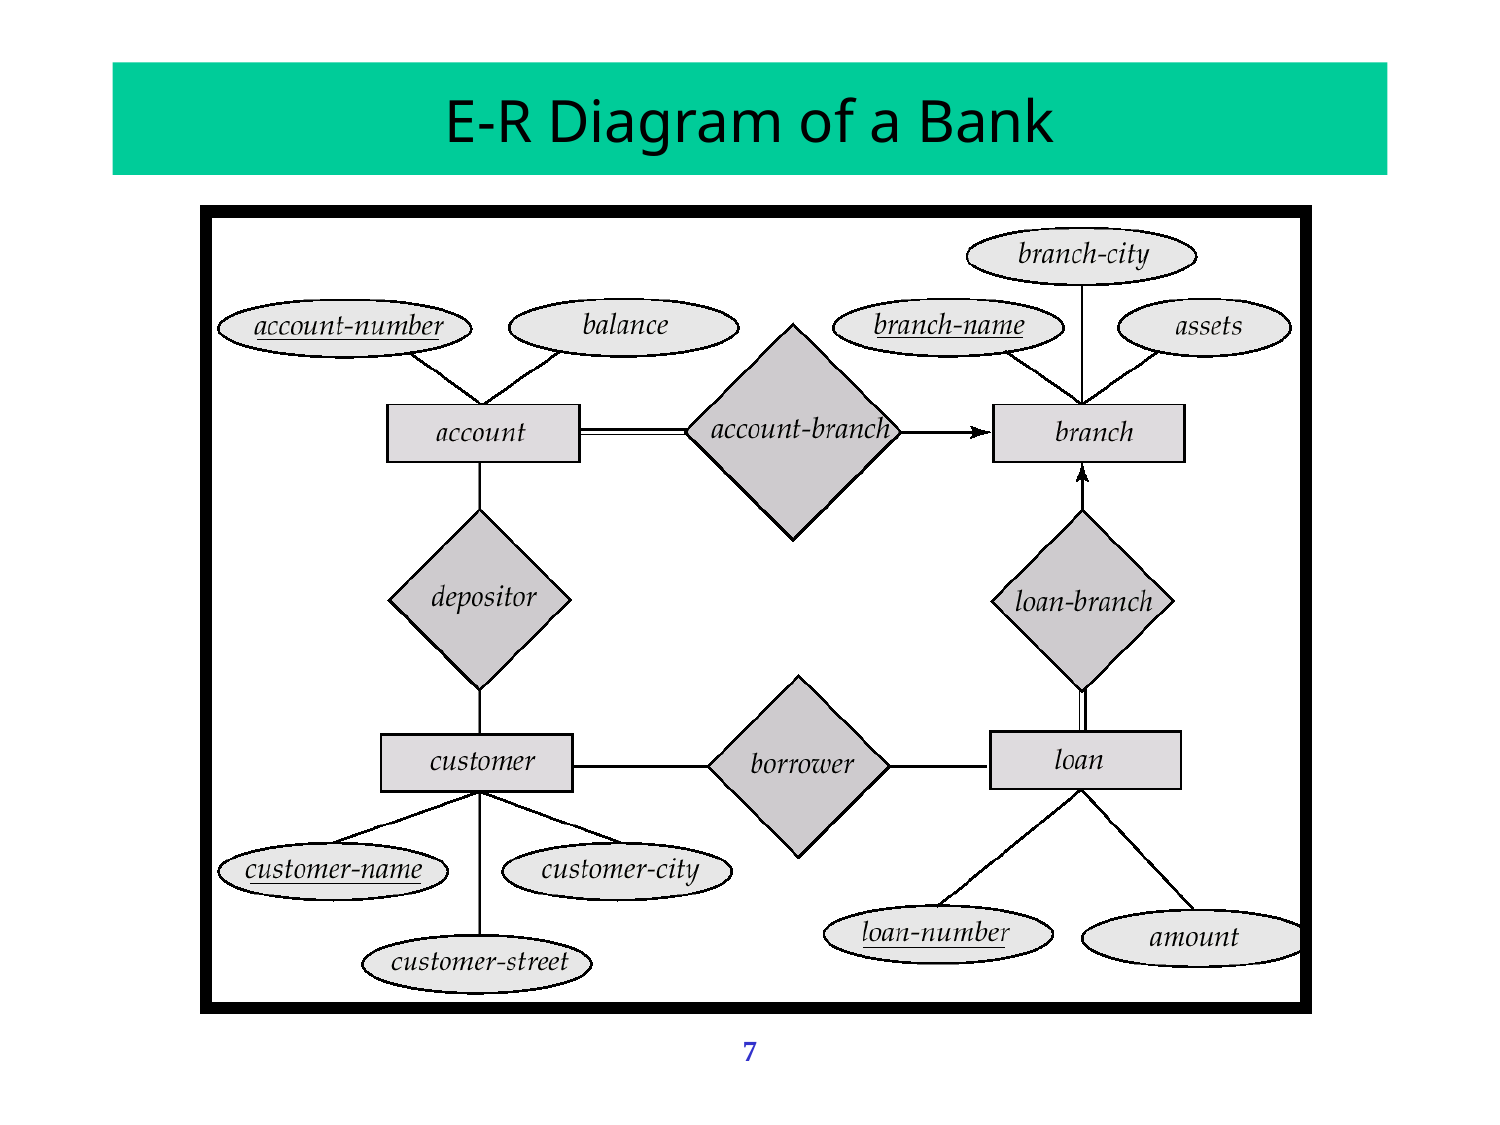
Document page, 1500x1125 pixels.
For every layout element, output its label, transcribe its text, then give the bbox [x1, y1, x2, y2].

title E-R Diagram of a Bank [112, 62, 1388, 175]
footer 7 [74, 1024, 1426, 1101]
picture [212, 217, 1301, 1002]
